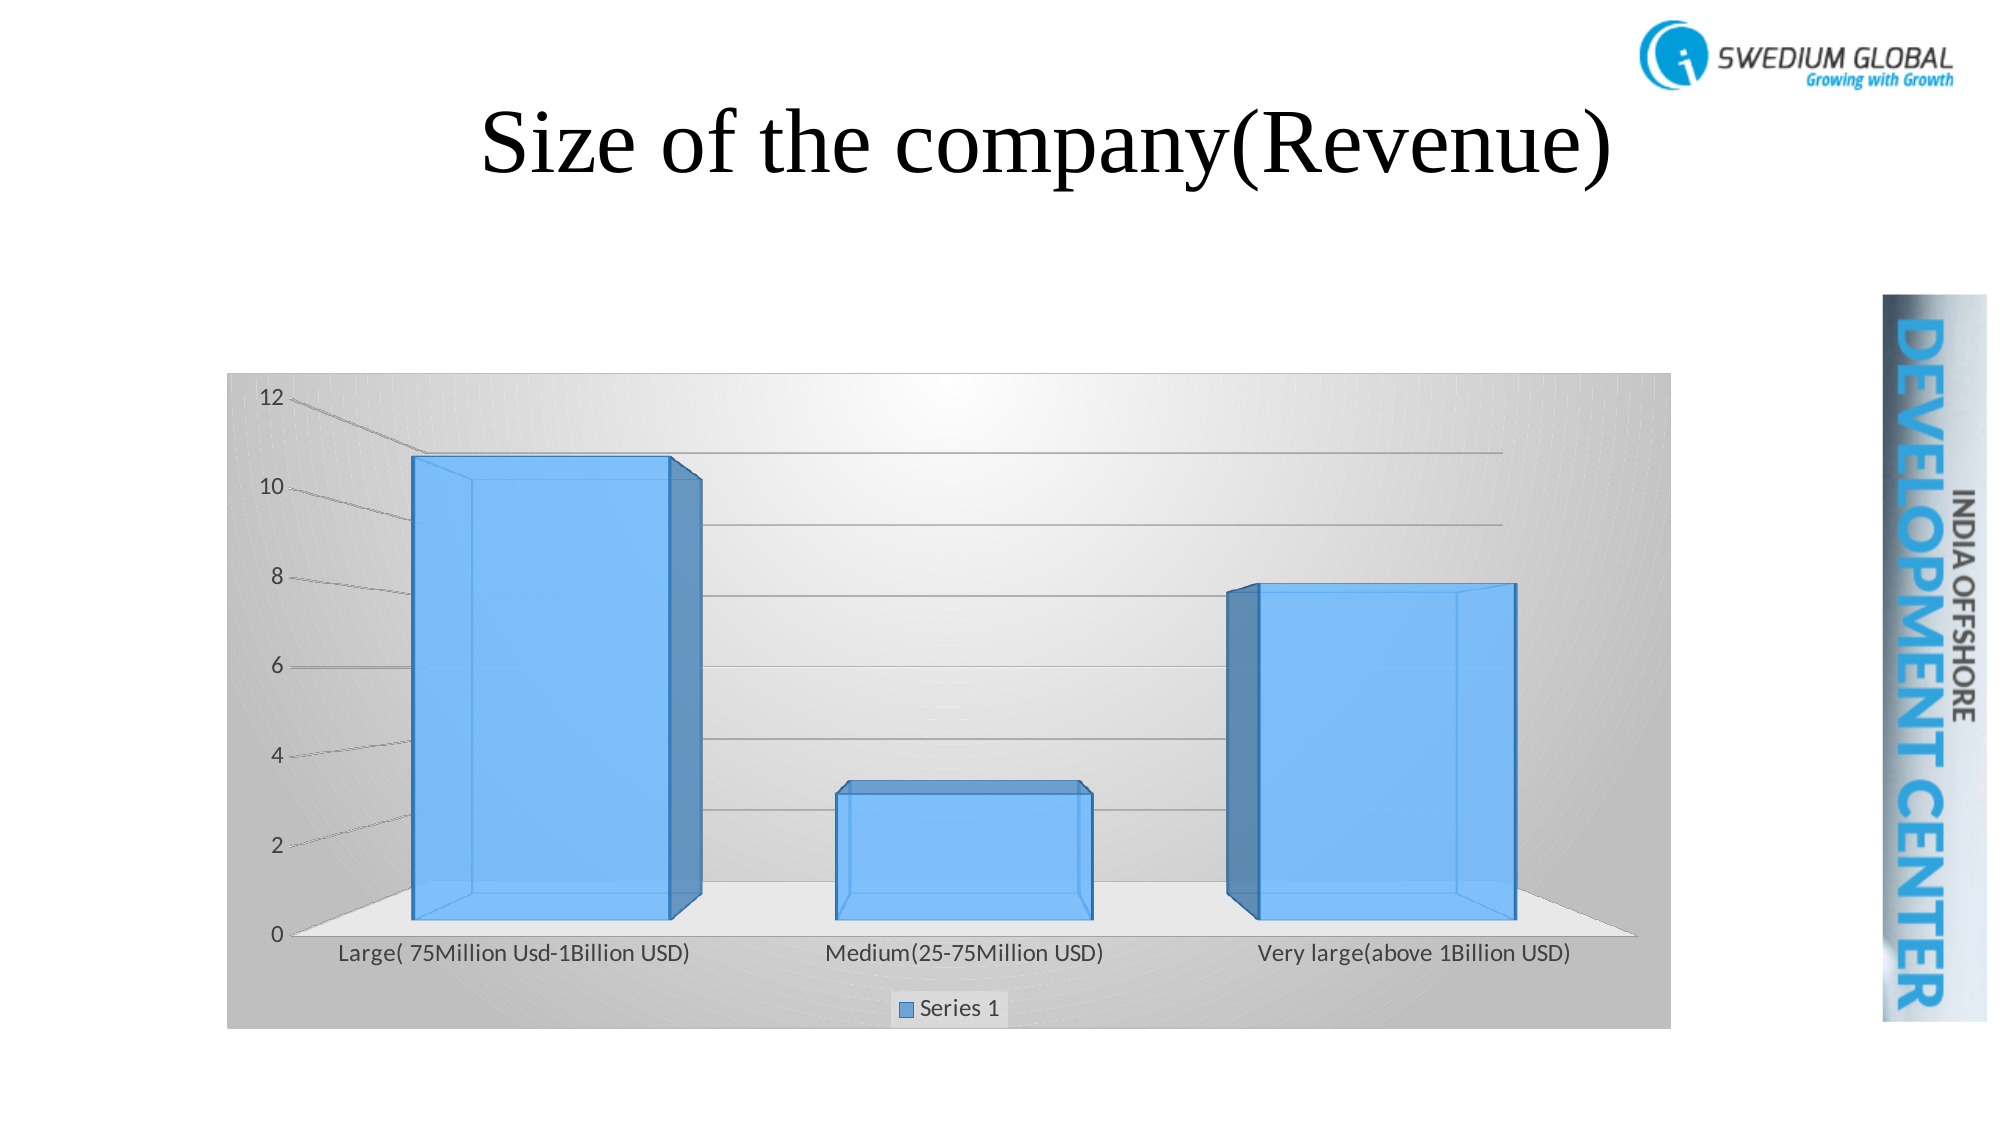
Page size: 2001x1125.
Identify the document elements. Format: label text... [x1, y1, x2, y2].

title Size of the company(Revenue) [184, 82, 1910, 203]
picture [1680, 49, 1687, 56]
chart [227, 372, 1672, 1030]
picture [1883, 295, 1986, 1021]
picture [1637, 16, 1961, 95]
